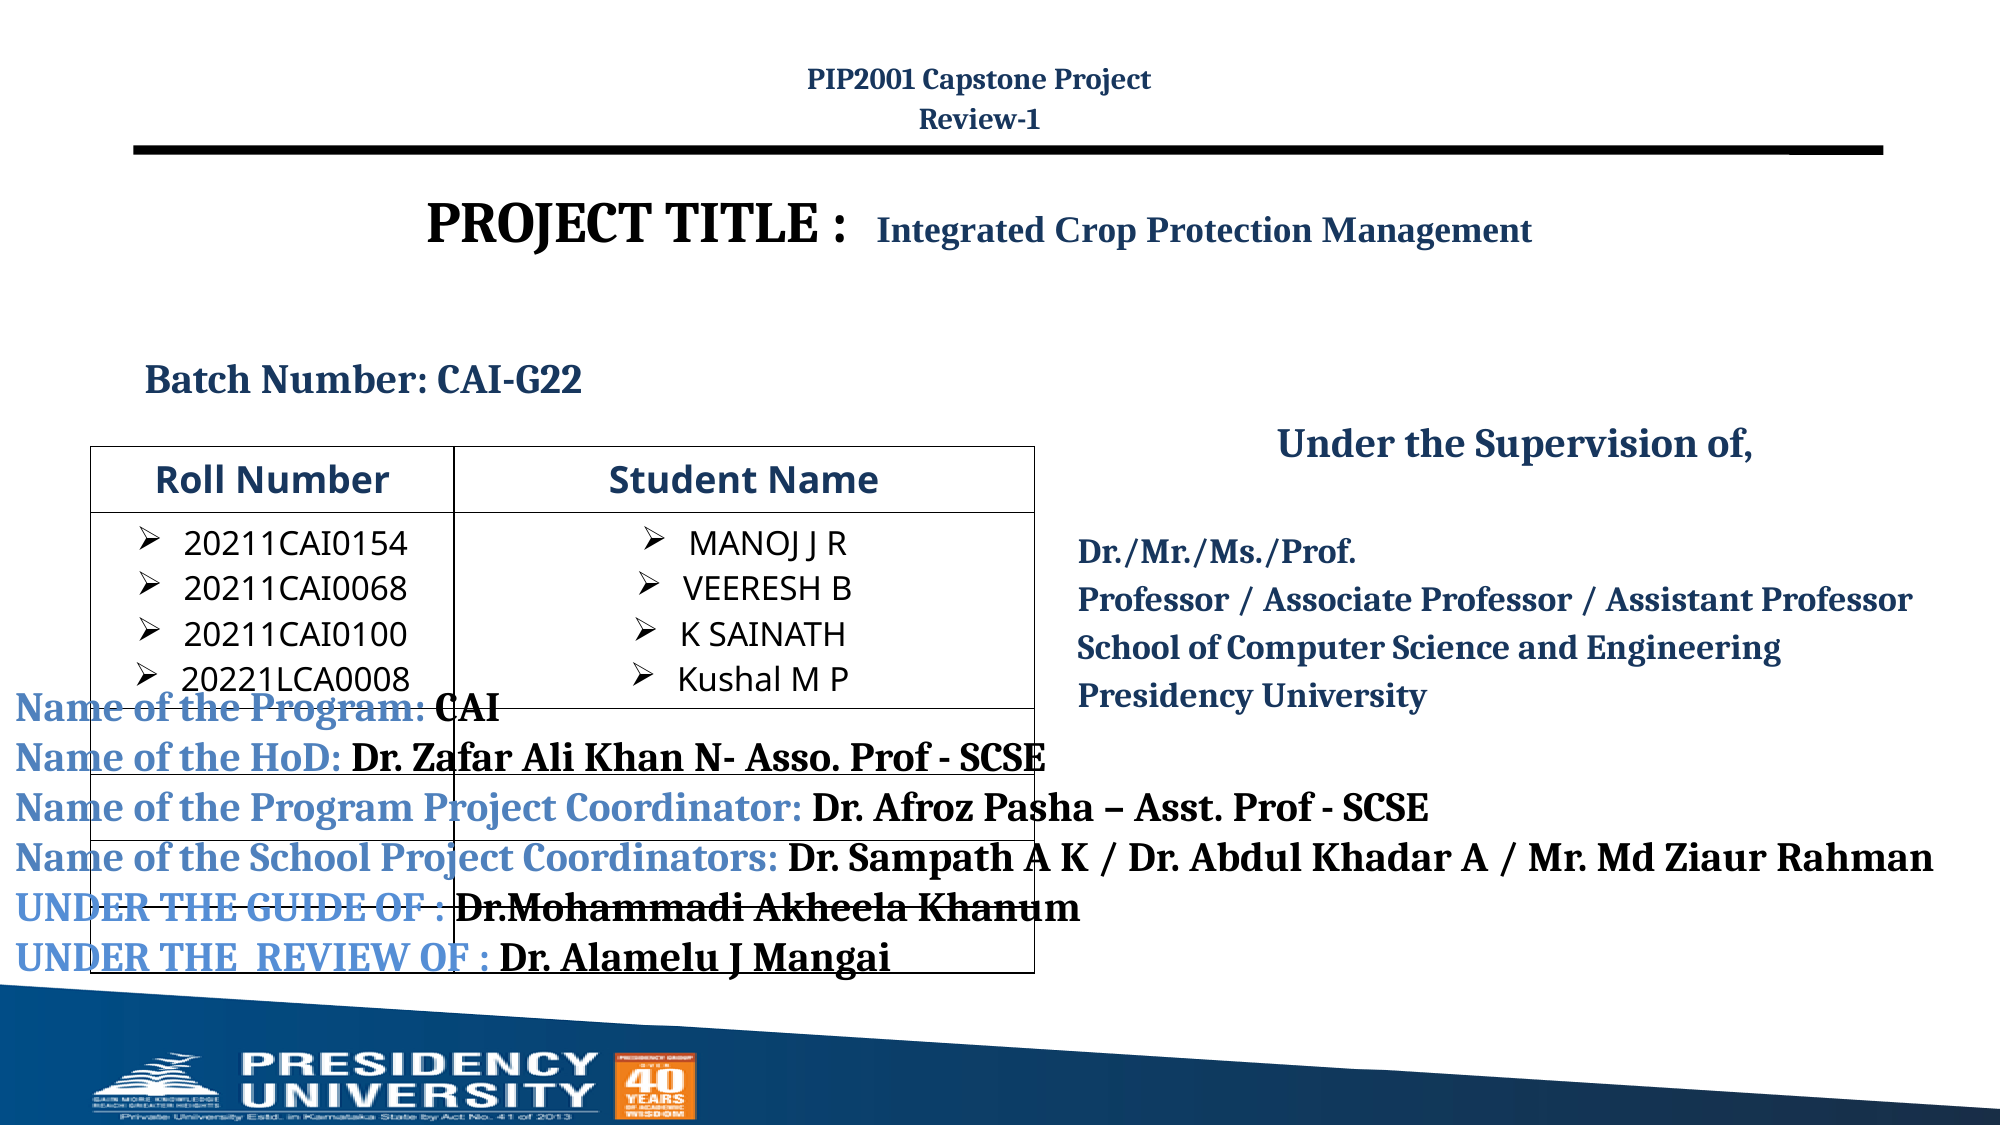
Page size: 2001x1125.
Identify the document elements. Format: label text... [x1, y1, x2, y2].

title PROJECT TITLE : Integrated Crop Protection Management [129, 175, 1830, 334]
text_box Name of the Program: CAI Name of the HoD: Dr. Zafar Ali Khan N- Asso. Prof - SCSE Name of the Program Project Coordinator: Dr. Afroz Pasha – Asst. Prof - SCSE Name of the School Project Coordinators: Dr. Sampath A K / Dr. Abdul Khadar A / Mr. Md Ziaur Rahman UNDER THE GUIDE OF : Dr.Mohammadi Akheela Khanum UNDER THE REVIEW OF : Dr. Alamelu J Mangai [0, 671, 2000, 1125]
table_header Student Name [455, 447, 1034, 512]
subtitle Batch Number: CAI-G22 [129, 344, 781, 436]
text_box PIP2001 Capstone Project Review-1 [653, 54, 1306, 146]
text_box Under the Supervision of, Dr./Mr./Ms./Prof. Professor / Associate Professor / Assistant Professor School of Computer Science and Engineering Presidency University [1062, 412, 1968, 671]
table_cell 20211CAI0154 20211CAI0068 20211CAI0100 20221LCA0008 [91, 513, 453, 671]
table_header Roll Number [91, 447, 453, 512]
table_cell MANOJ J R VEERESH B K SAINATH Kushal M P [455, 513, 1034, 671]
